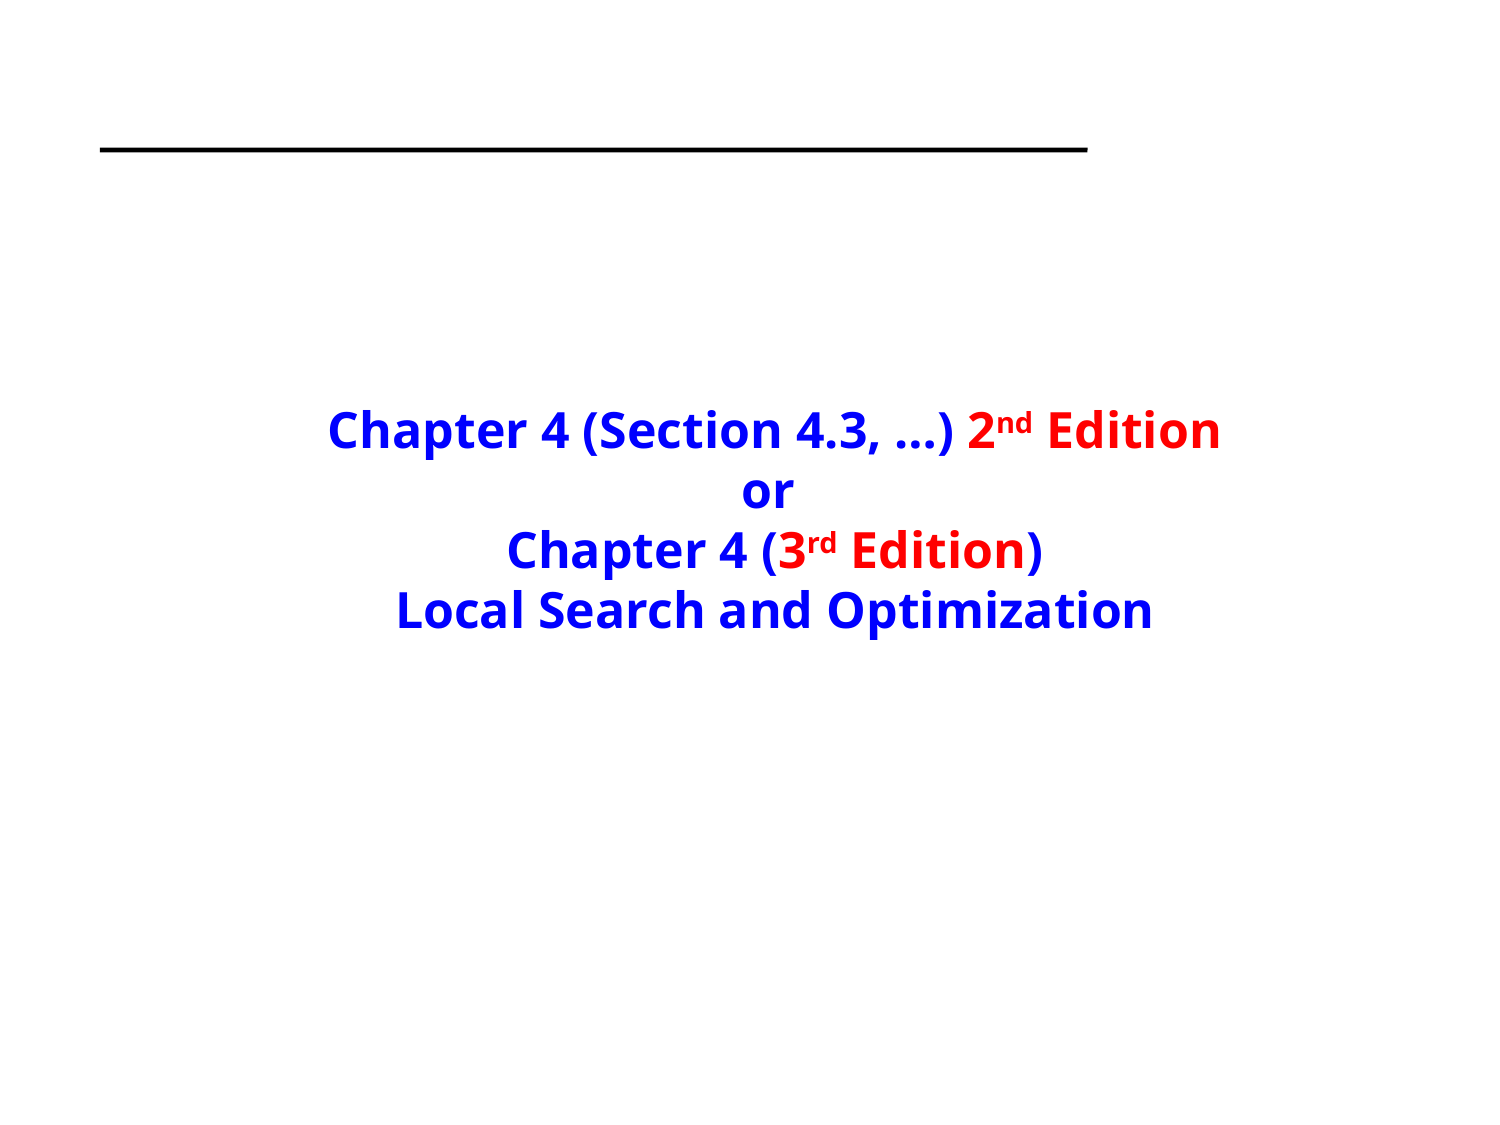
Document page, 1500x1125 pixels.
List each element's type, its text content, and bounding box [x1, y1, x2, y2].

title Chapter 4 (Section 4.3, …) 2nd Edition or Chapter 4 (3rd Edition) Local Search and Optimization [137, 337, 1413, 700]
